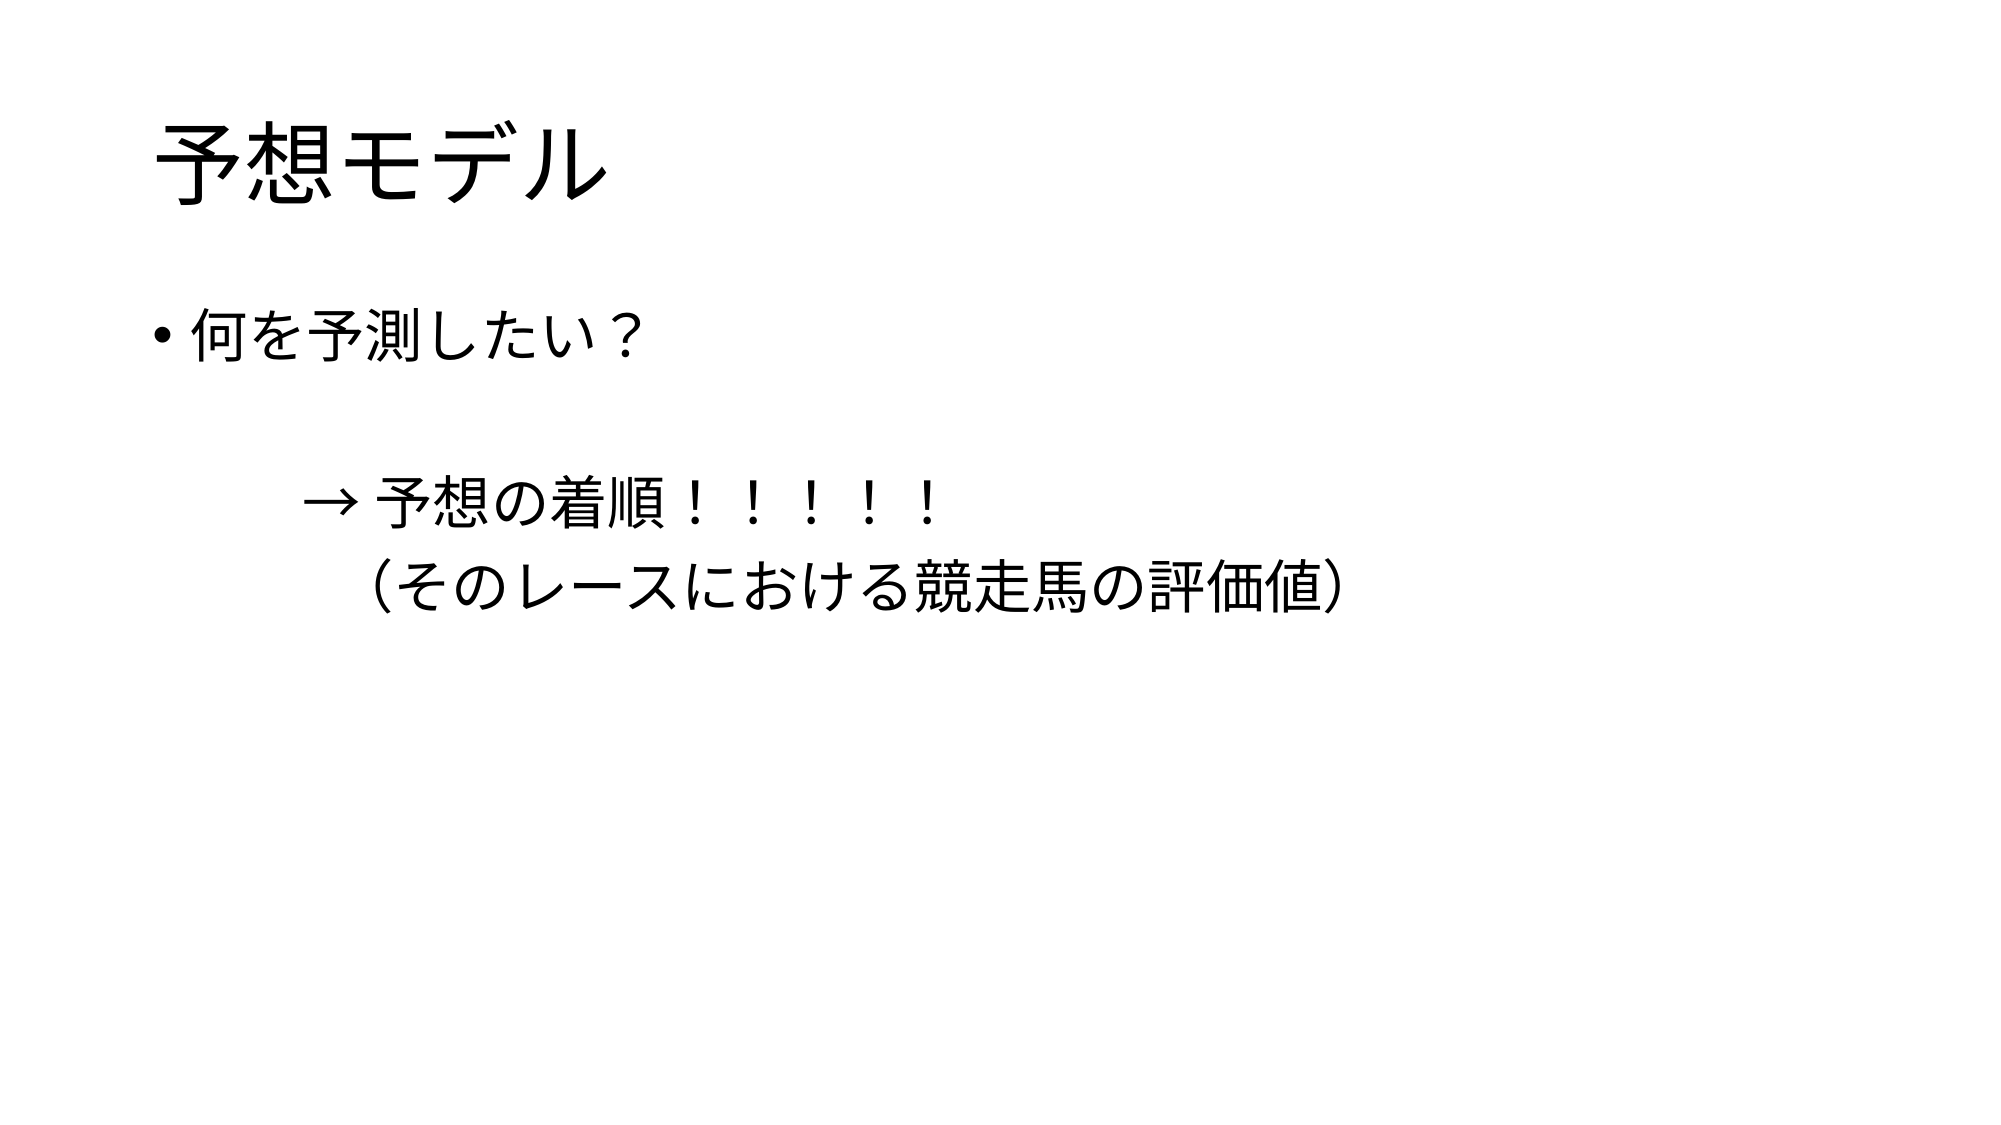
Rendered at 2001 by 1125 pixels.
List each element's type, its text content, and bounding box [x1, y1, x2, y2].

title 予想モデル [137, 59, 1863, 278]
list 何を予測したい？ →予想の着順！！！！！ （そのレースにおける競走馬の評価値） [137, 299, 1863, 1014]
